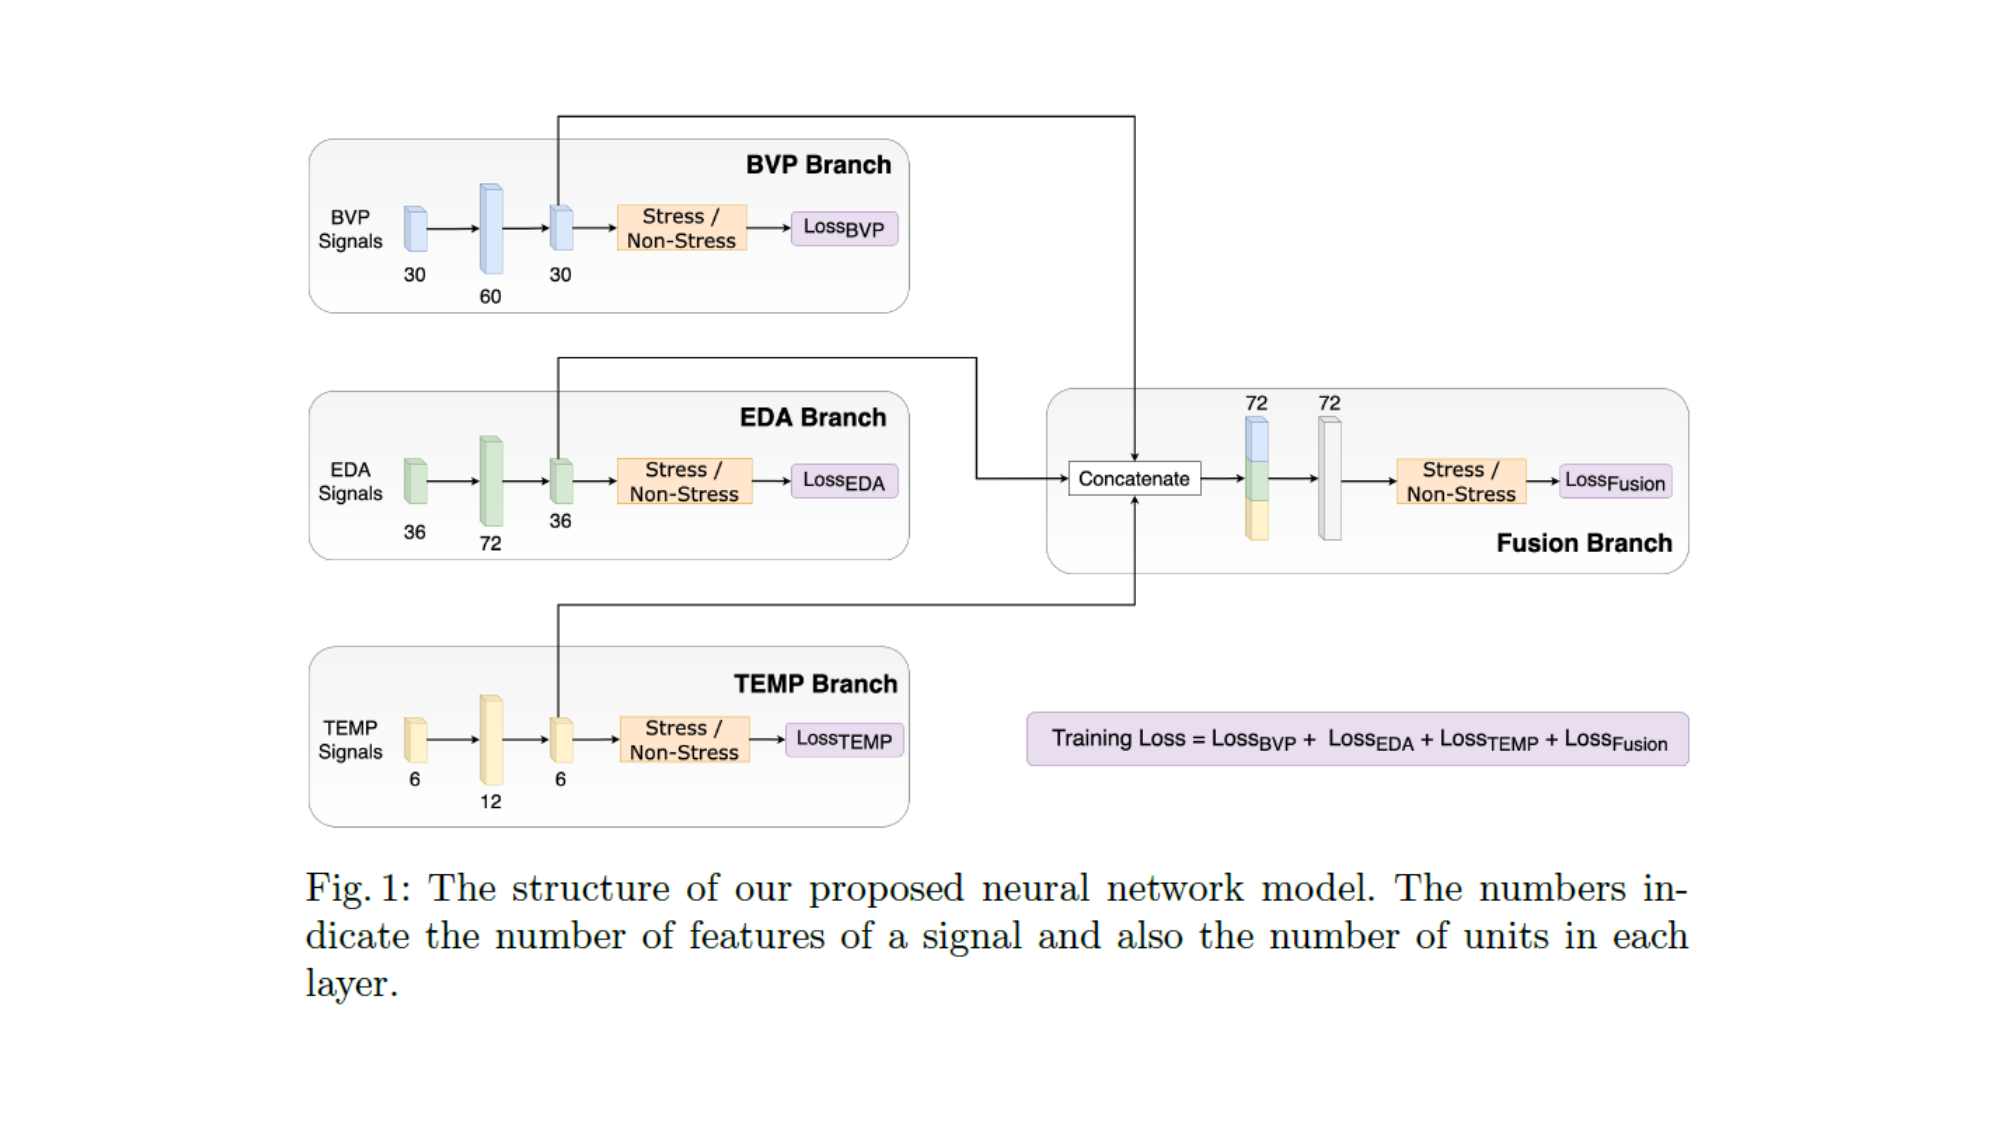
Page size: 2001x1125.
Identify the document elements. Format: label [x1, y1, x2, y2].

list [271, 104, 1729, 1020]
